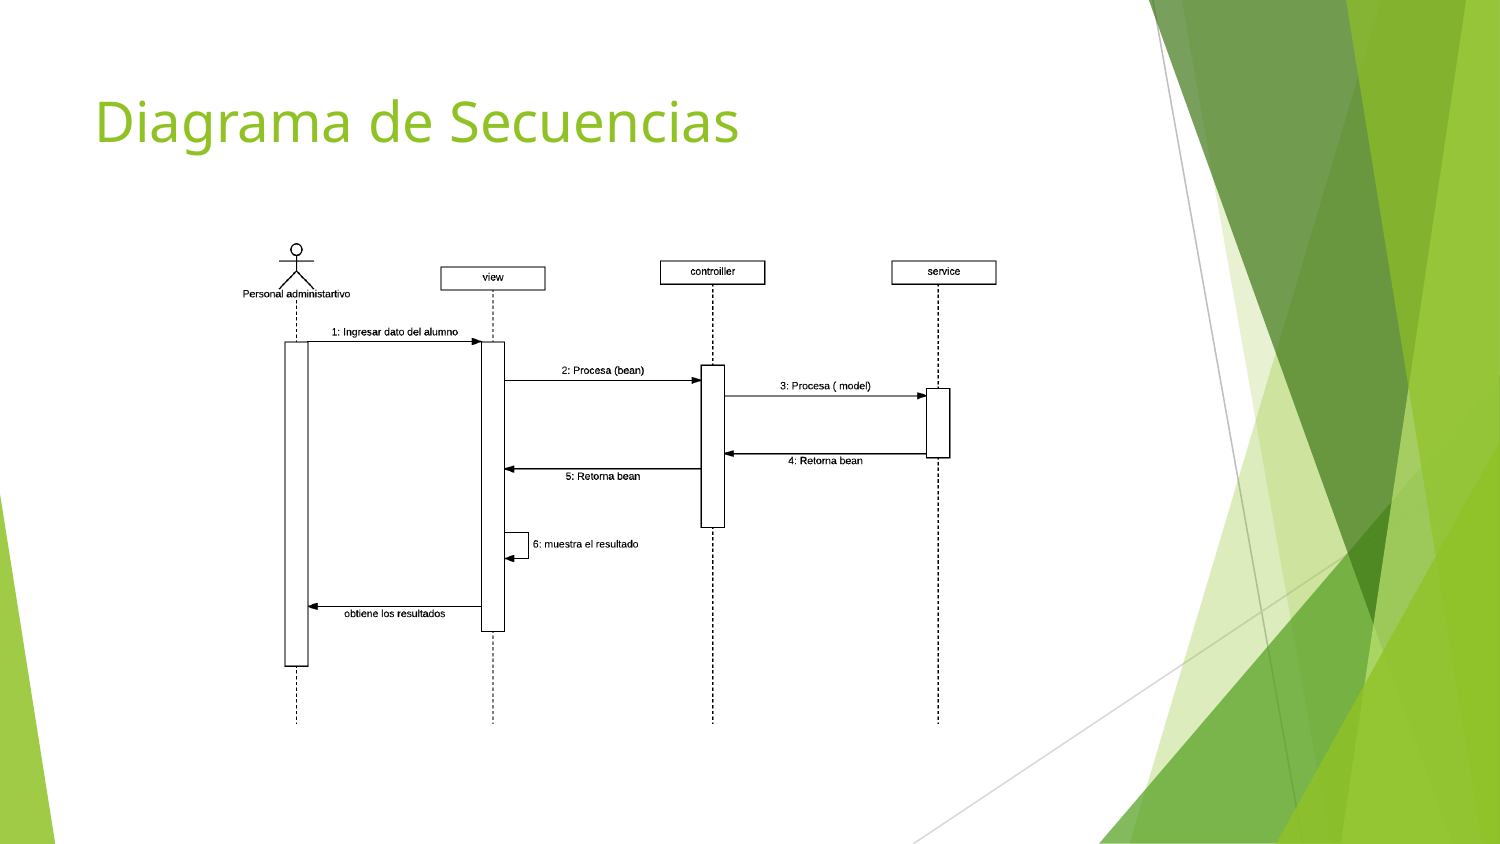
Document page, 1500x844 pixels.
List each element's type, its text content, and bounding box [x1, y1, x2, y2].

title Diagrama de Secuencias [83, 75, 1141, 238]
picture [191, 207, 1046, 755]
